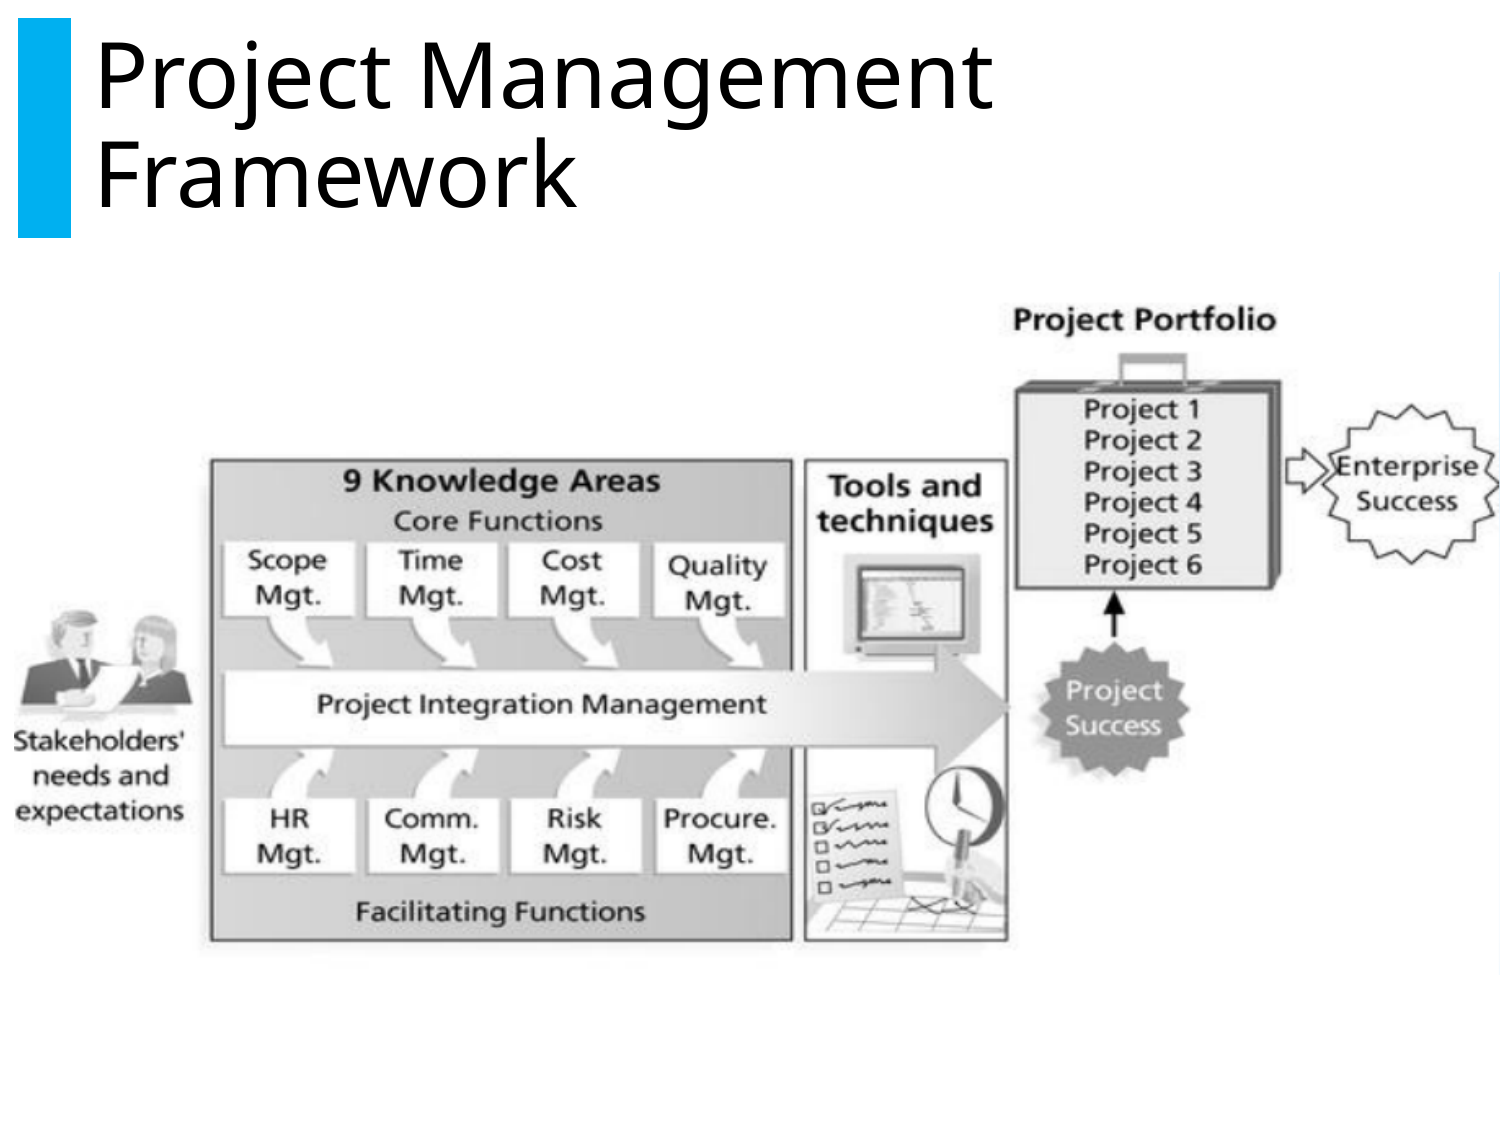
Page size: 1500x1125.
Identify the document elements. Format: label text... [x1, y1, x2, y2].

picture [14, 272, 1500, 975]
title Project Management Framework [78, 19, 1443, 237]
